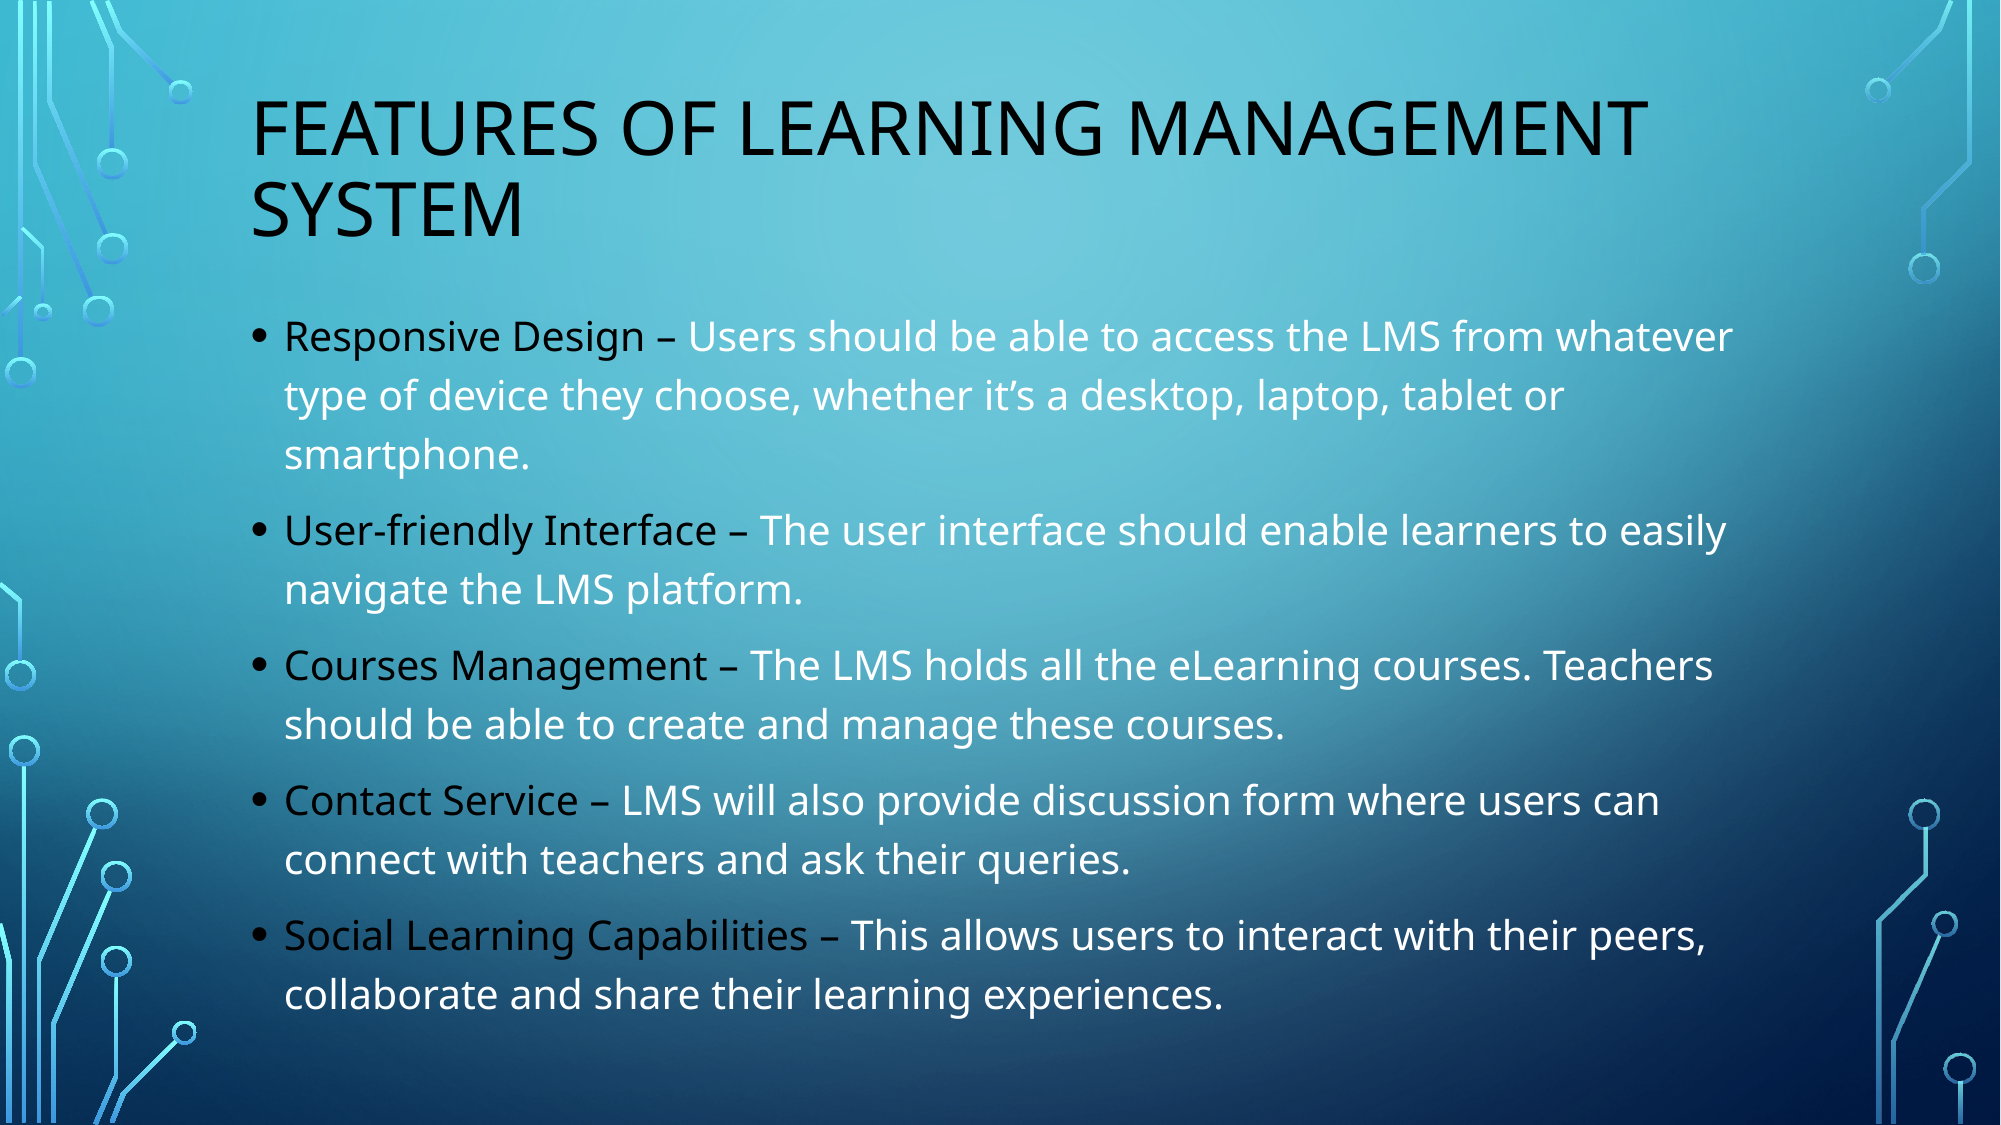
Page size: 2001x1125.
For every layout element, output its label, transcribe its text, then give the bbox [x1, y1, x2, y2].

title Features of Learning Management System [235, 50, 1861, 294]
list Responsive Design – Users should be able to access the LMS from whatever type of device they choose, whether it’s a desktop, laptop, tablet or smartphone. User-friendly Interface – The user interface should enable learners to easily navigate the LMS platform. Courses Management – The LMS holds all the eLearning courses. Teachers should be able to create and manage these courses. Contact Service – LMS will also provide discussion form where users can connect with teachers and ask their queries. Social Learning Capabilities – This allows users to interact with their peers, collaborate and share their learning experiences. [235, 293, 1809, 1034]
